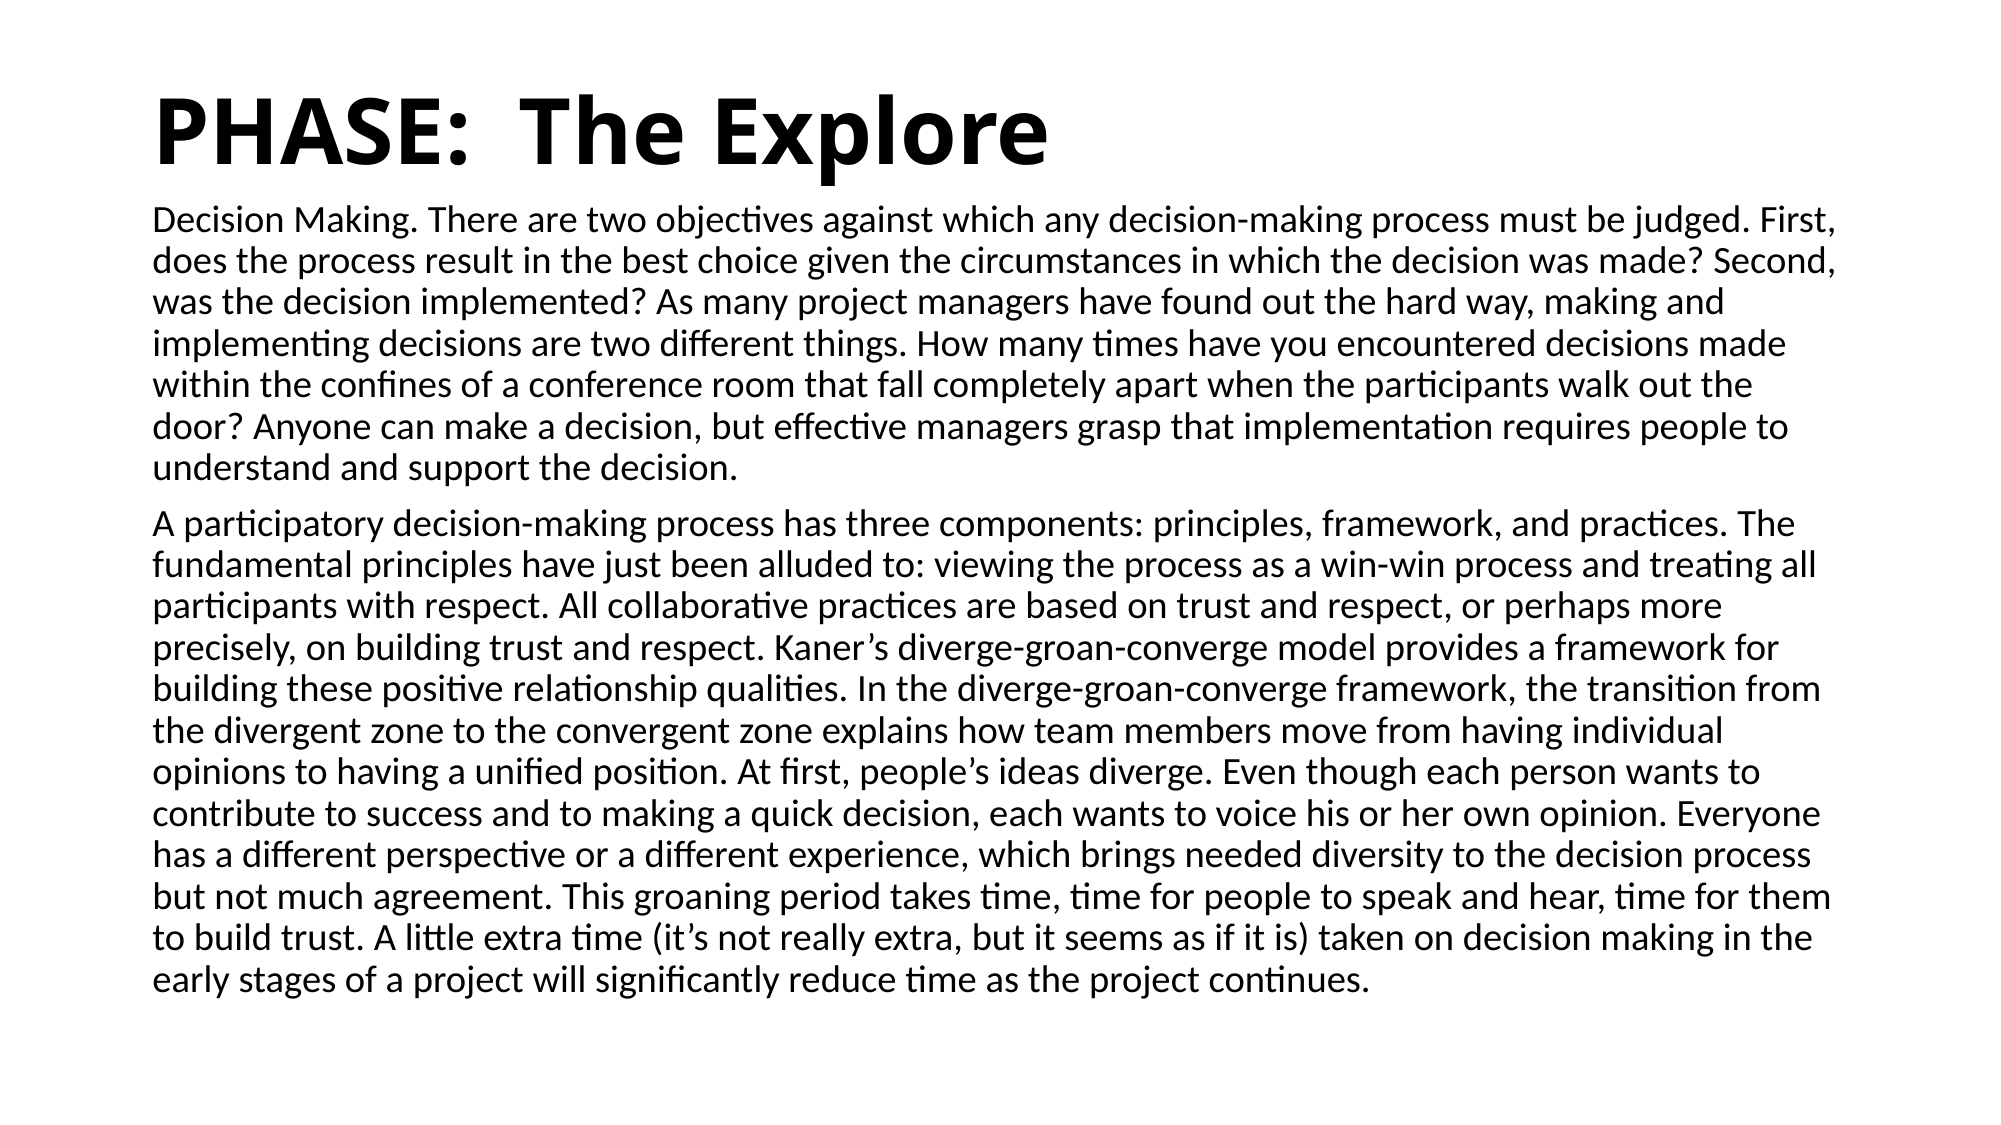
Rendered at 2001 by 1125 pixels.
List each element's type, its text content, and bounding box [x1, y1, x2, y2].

list Decision Making. There are two objectives against which any decision-making process must be judged. First, does the process result in the best choice given the circumstances in which the decision was made? Second, was the decision implemented? As many project managers have found out the hard way, making and implementing decisions are two different things. How many times have you encountered decisions made within the confines of a conference room that fall completely apart when the participants walk out the door? Anyone can make a decision, but effective managers grasp that implementation requires people to understand and support the decision. A participatory decision-making process has three components: principles, framework, and practices. The fundamental principles have just been alluded to: viewing the process as a win-win process and treating all participants with respect. All collaborative practices are based on trust and respect, or perhaps more precisely, on building trust and respect. Kaner’s diverge-groan-converge model provides a framework for building these positive relationship qualities. In the diverge-groan-converge framework, the transition from the divergent zone to the convergent zone explains how team members move from having individual opinions to having a unified position. At first, people’s ideas diverge. Even though each person wants to contribute to success and to making a quick decision, each wants to voice his or her own opinion. Everyone has a different perspective or a different experience, which brings needed diversity to the decision process but not much agreement. This groaning period takes time, time for people to speak and hear, time for them to build trust. A little extra time (it’s not really extra, but it seems as if it is) taken on decision making in the early stages of a project will significantly reduce time as the project continues. [137, 191, 1863, 1014]
title PHASE: The Explore [137, 59, 1863, 191]
